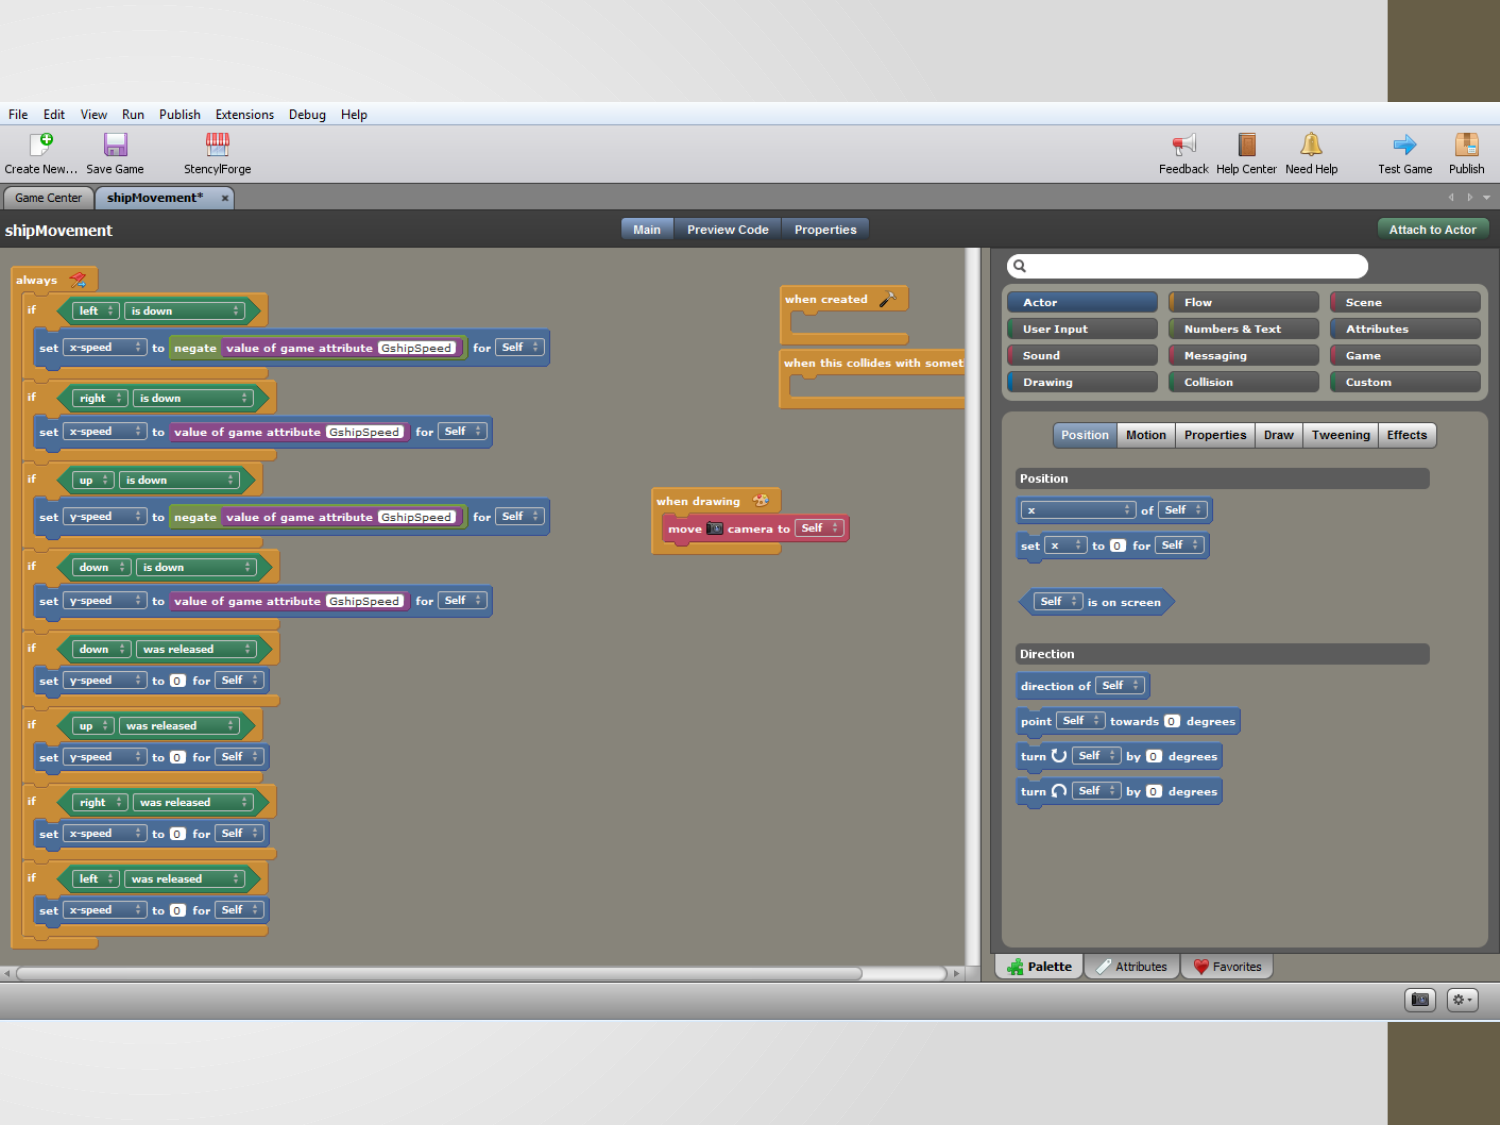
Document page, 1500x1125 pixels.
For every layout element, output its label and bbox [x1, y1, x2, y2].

picture [0, 102, 1500, 1023]
